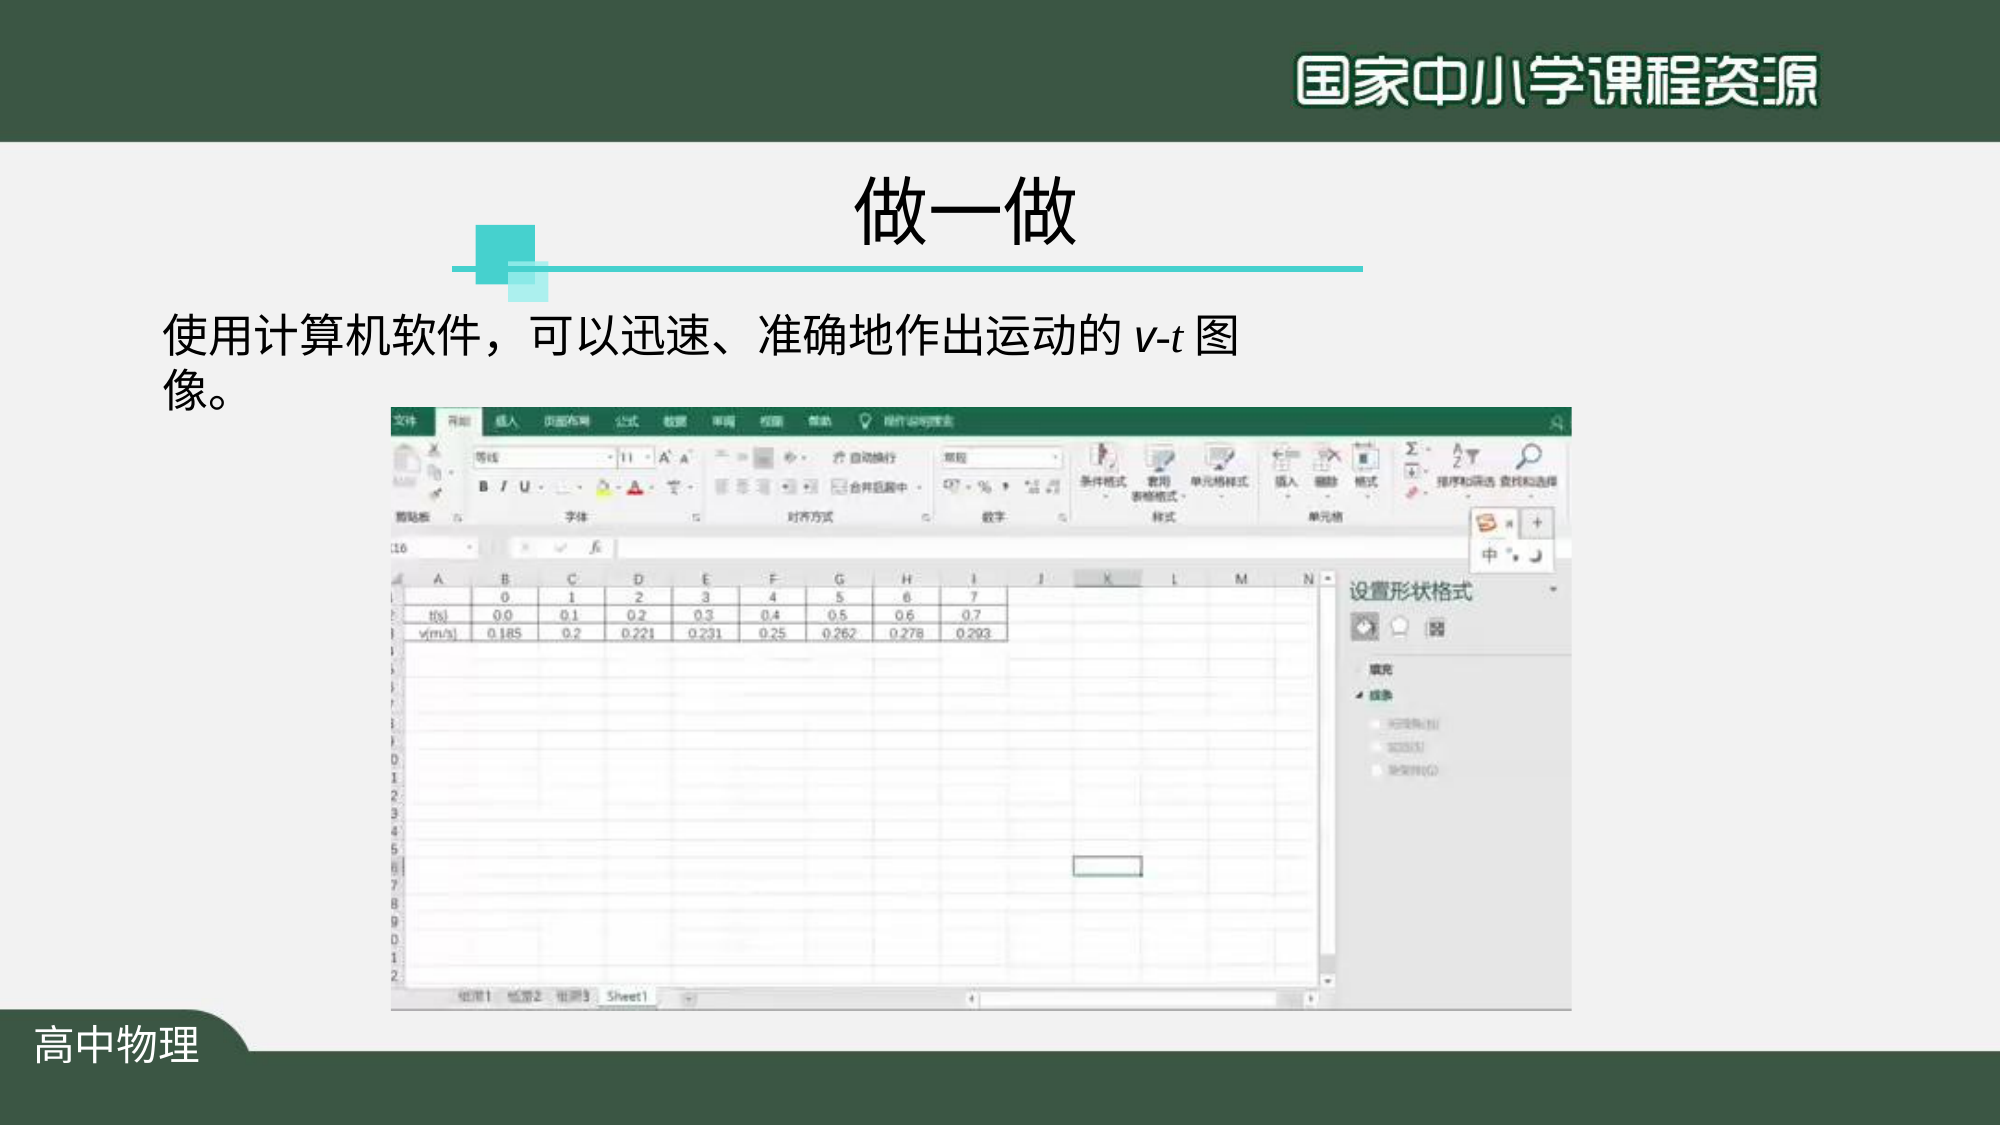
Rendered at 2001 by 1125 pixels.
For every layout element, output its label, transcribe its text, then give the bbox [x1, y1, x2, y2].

footer 高中物理 [31, 1013, 202, 1125]
picture [0, 0, 2000, 1125]
text_box [508, 261, 549, 269]
text_box 使用计算机软件，可以迅速、准确地作出运动的v-t图像。 [160, 304, 1316, 417]
text_box 做一做 [850, 162, 1081, 255]
text_box [508, 270, 549, 302]
text_box [475, 224, 535, 269]
text_box [475, 270, 508, 285]
text_box [390, 407, 1572, 1011]
